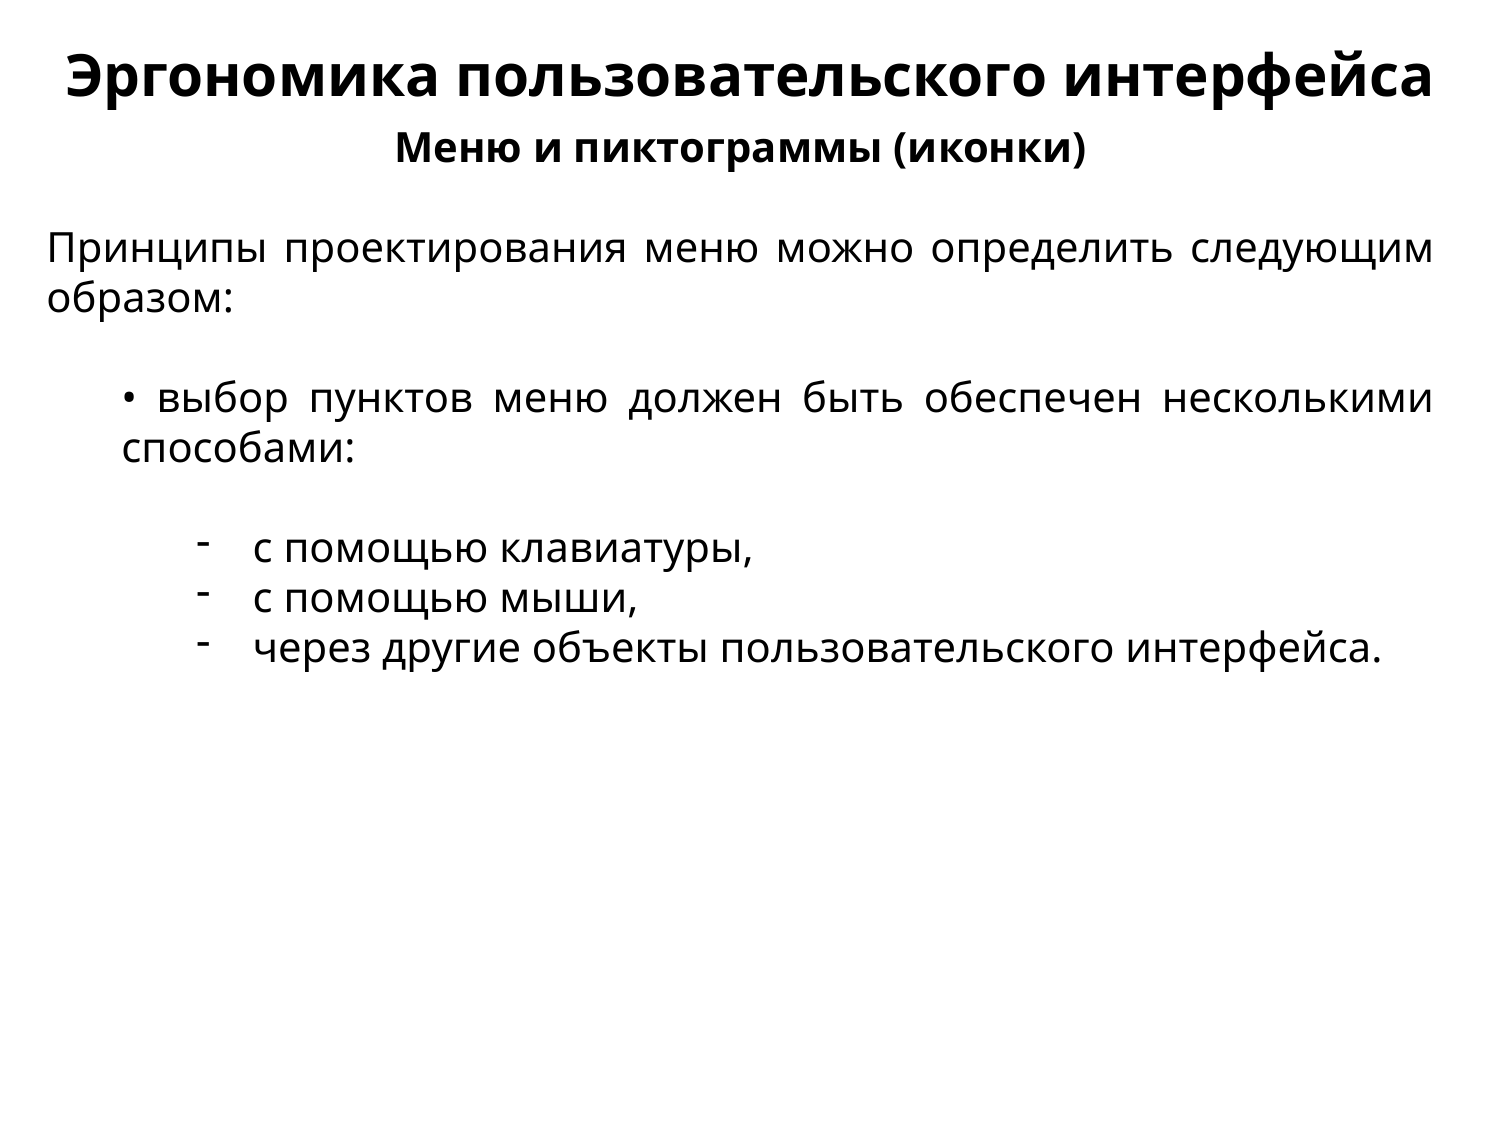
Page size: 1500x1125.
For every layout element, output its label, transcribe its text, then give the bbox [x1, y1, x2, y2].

text_box Эргономика пользовательского интерфейса [17, 30, 1483, 116]
text_box Меню и пиктограммы (иконки) Принципы проектирования меню можно определить сле­дующим образом: • выбор пунктов меню должен быть обеспечен несколькими способами: с помощью клавиатуры, с помощью мыши, через другие объекты пользовательского интерфейса. [31, 113, 1450, 679]
